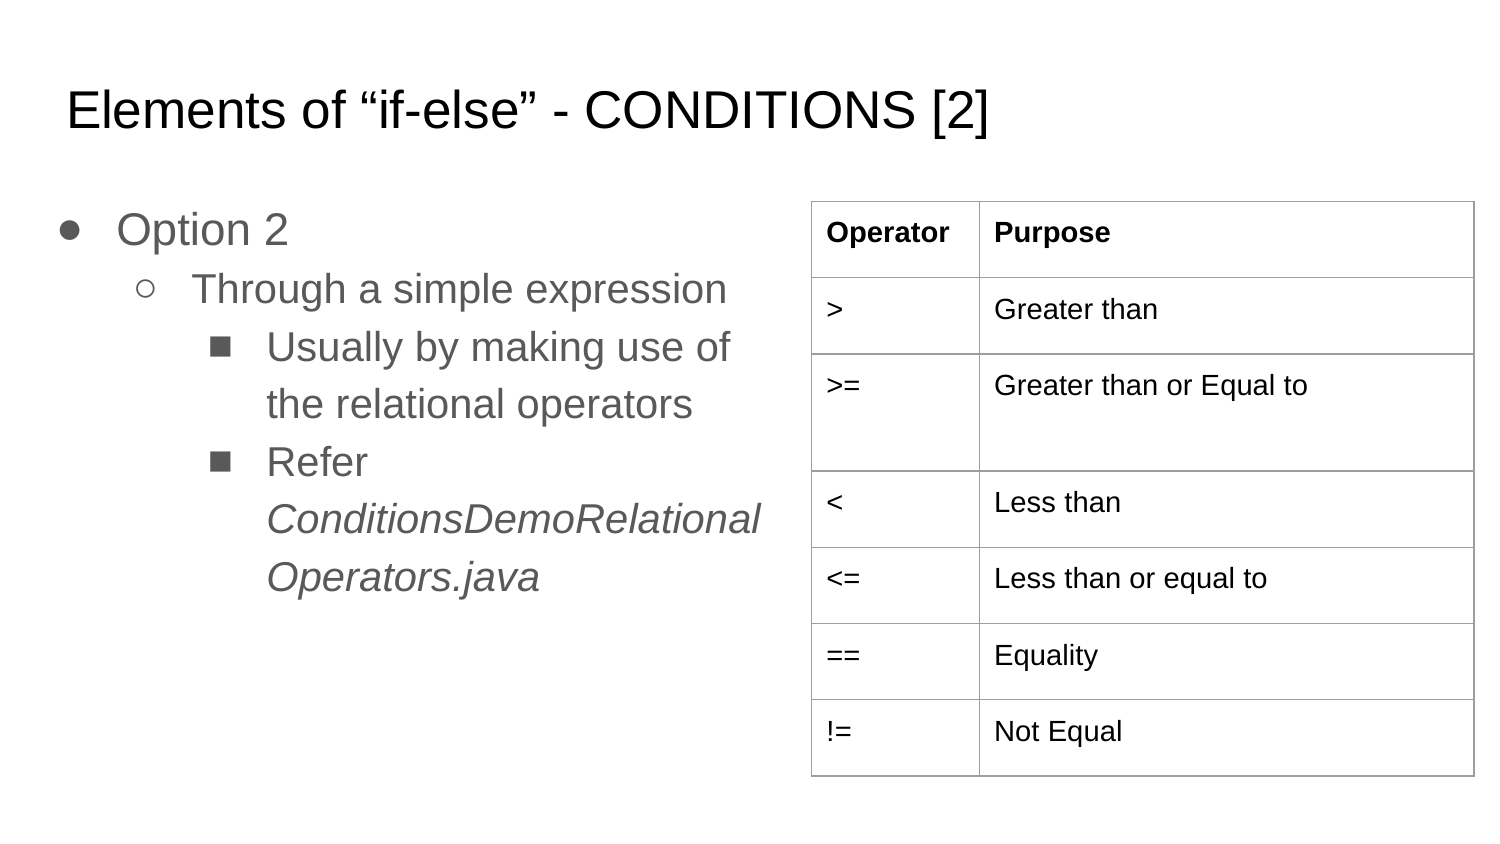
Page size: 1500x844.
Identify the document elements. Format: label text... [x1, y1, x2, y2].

table_header Purpose [980, 202, 1473, 277]
table_cell < [812, 472, 979, 547]
table_cell > [812, 278, 979, 353]
table_cell Less than or equal to [980, 548, 1473, 623]
title Elements of “if-else” - CONDITIONS [2] [51, 60, 1449, 155]
table_cell == [812, 624, 979, 699]
list Option 2 Through a simple expression Usually by making use of the relational operators Refer ConditionsDemoRelationalOperators.java [26, 176, 781, 773]
table_cell Not Equal [980, 700, 1473, 775]
table_cell Greater than or Equal to [980, 355, 1473, 470]
table_cell >= [812, 355, 979, 470]
table_cell Equality [980, 624, 1473, 699]
table_cell != [812, 700, 979, 775]
table_cell Greater than [980, 278, 1473, 353]
table_header Operator [812, 202, 979, 277]
table_cell <= [812, 548, 979, 623]
table_cell Less than [980, 472, 1473, 547]
